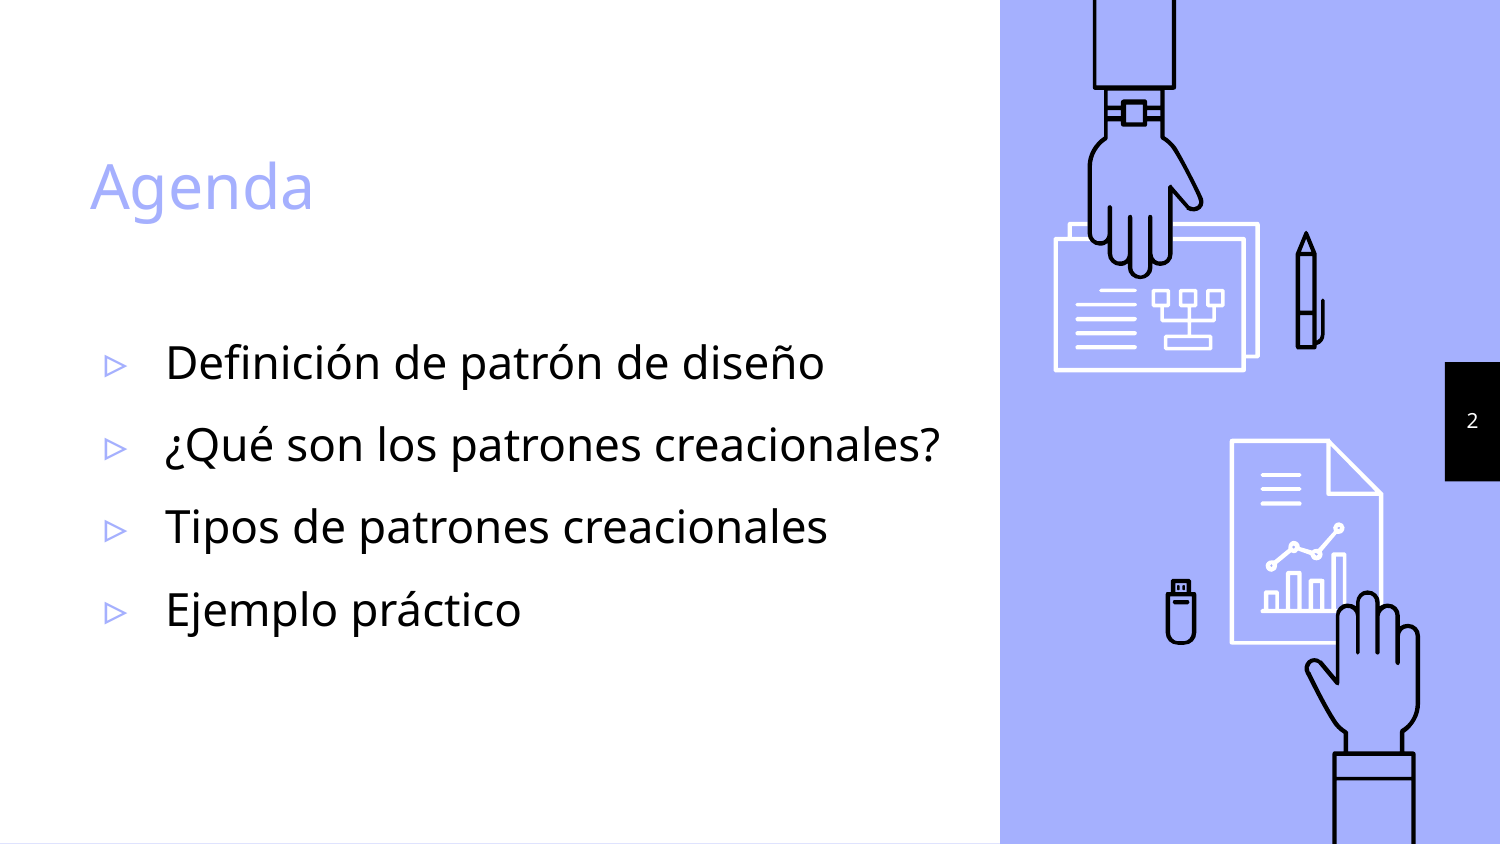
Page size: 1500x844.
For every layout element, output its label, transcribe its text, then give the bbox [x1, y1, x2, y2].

list Definición de patrón de diseño ¿Qué son los patrones creacionales? Tipos de patrones creacionales Ejemplo práctico [75, 290, 974, 694]
slide_number ‹#› [1444, 362, 1500, 482]
title Agenda [75, 96, 918, 237]
